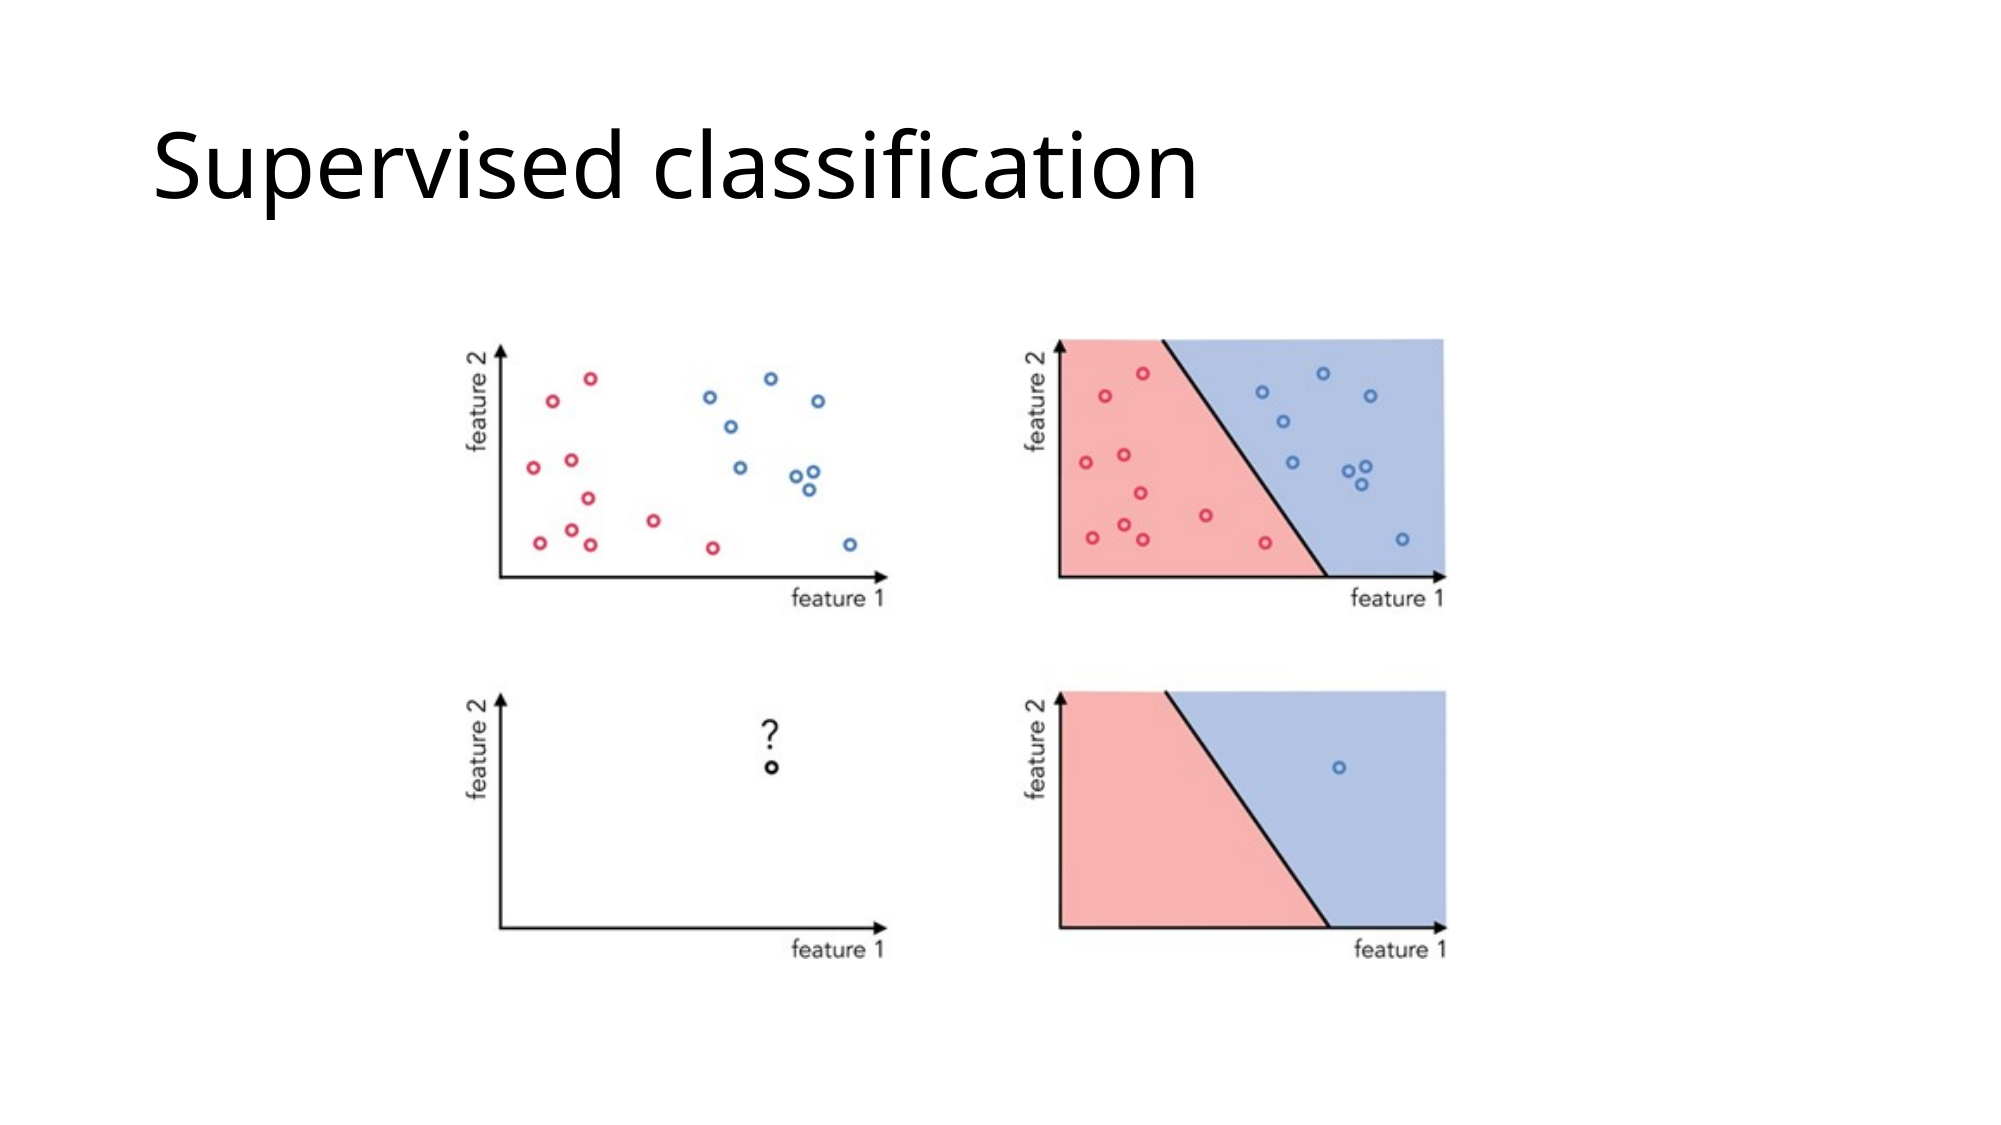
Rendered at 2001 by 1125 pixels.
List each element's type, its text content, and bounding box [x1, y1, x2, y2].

picture [465, 338, 1449, 959]
title Supervised classification [137, 59, 1863, 278]
